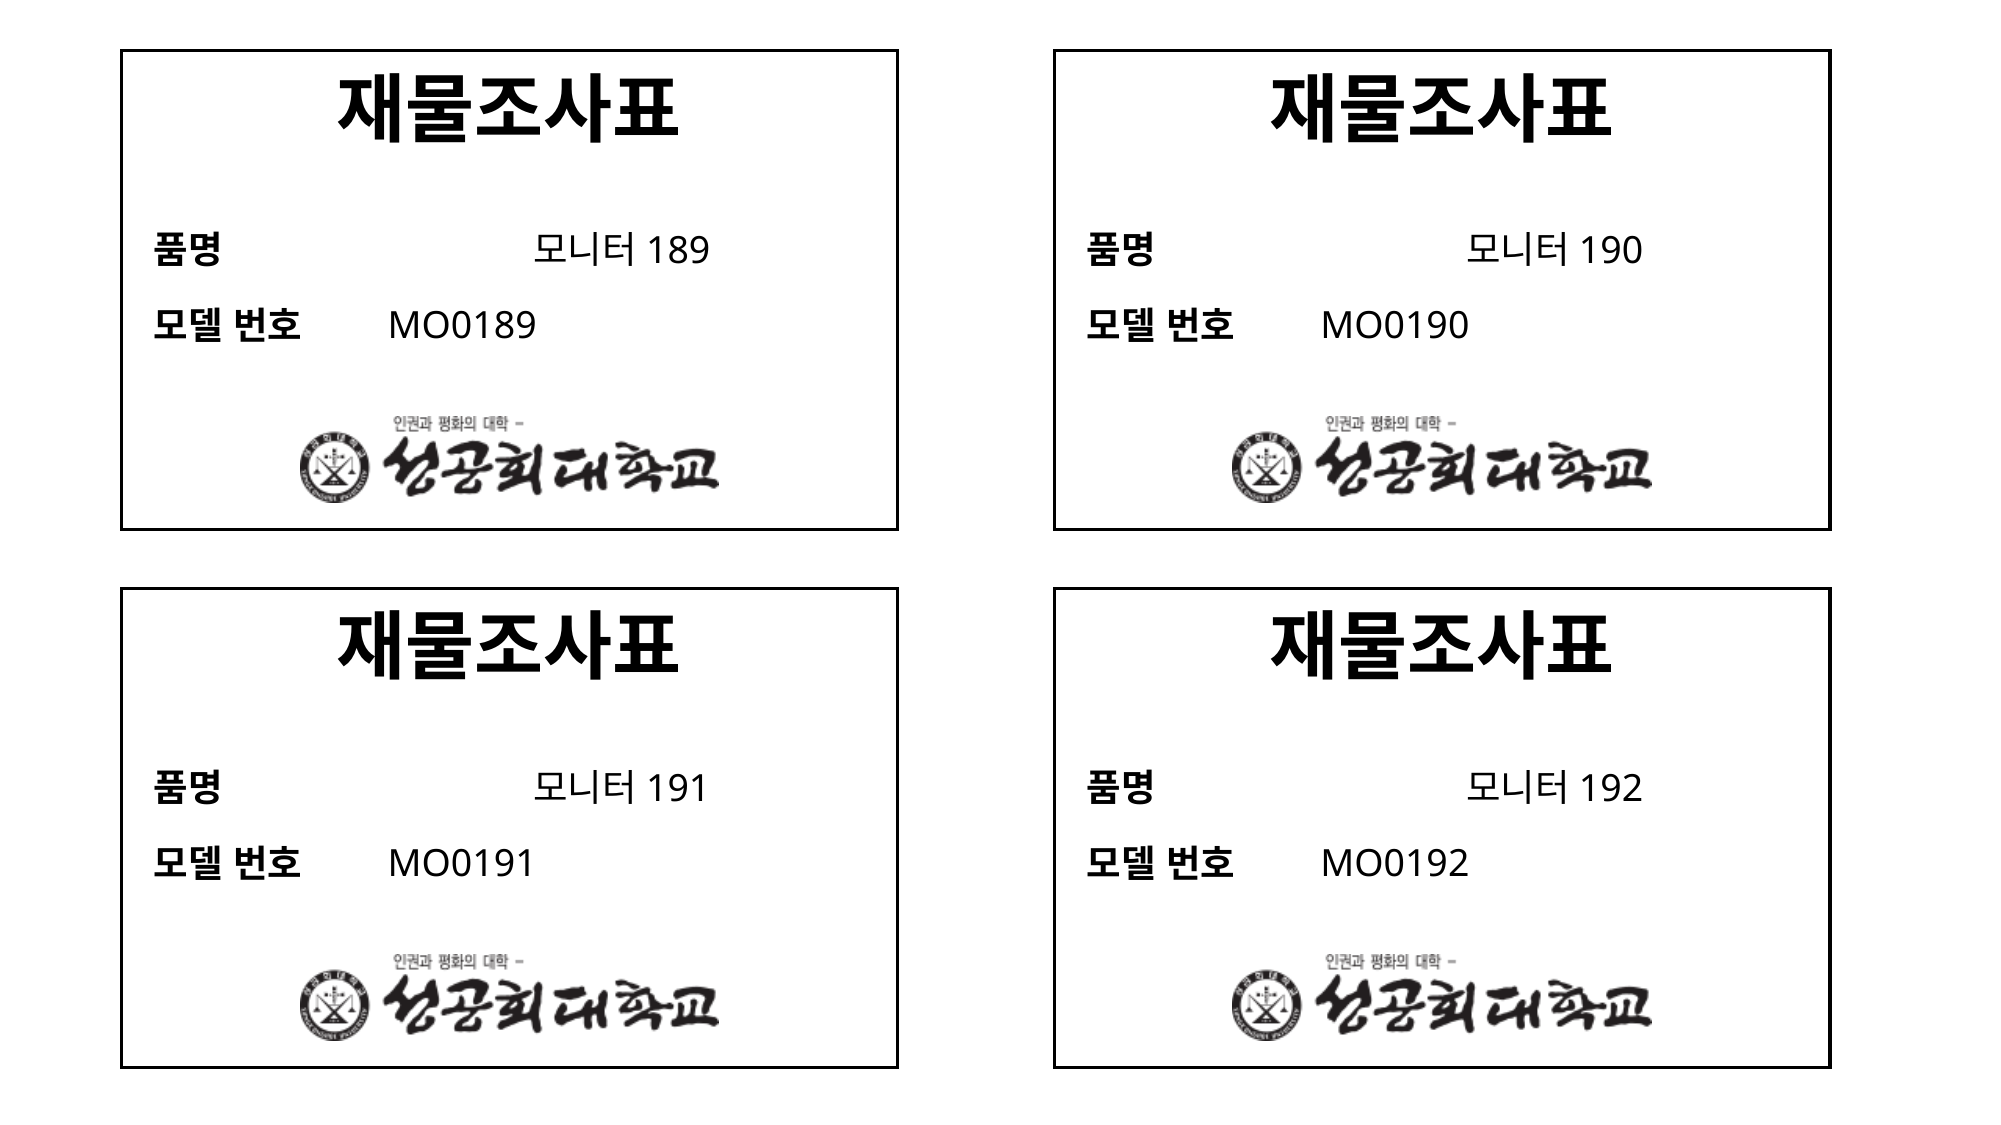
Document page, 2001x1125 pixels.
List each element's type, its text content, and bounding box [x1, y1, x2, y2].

text_box 재물조사표 [322, 53, 697, 159]
text_box [1053, 49, 1832, 531]
text_box 모니터190 [1451, 218, 1659, 279]
text_box 모니터189 [518, 218, 726, 279]
text_box MO0189 [372, 293, 872, 354]
text_box 모니터191 [518, 756, 726, 817]
text_box 품명 [1071, 756, 1292, 817]
text_box [120, 587, 899, 1069]
text_box 품명 [139, 756, 359, 817]
picture [299, 415, 720, 503]
text_box MO0190 [1305, 293, 1805, 354]
text_box 품명 [1071, 218, 1292, 279]
text_box 모델 번호 [139, 832, 359, 892]
text_box 모델 번호 [1071, 294, 1292, 355]
text_box MO0191 [372, 831, 872, 892]
text_box 모델 번호 [1071, 832, 1292, 892]
picture [1232, 953, 1653, 1041]
text_box 품명 [139, 218, 359, 279]
text_box [120, 49, 899, 531]
text_box 모니터192 [1451, 756, 1659, 817]
text_box MO0192 [1305, 831, 1805, 892]
text_box [1053, 587, 1832, 1069]
text_box 재물조사표 [1254, 591, 1630, 697]
text_box 재물조사표 [1254, 53, 1630, 159]
text_box 재물조사표 [322, 591, 697, 697]
picture [299, 953, 720, 1041]
picture [1232, 415, 1653, 503]
text_box 모델 번호 [139, 294, 359, 355]
